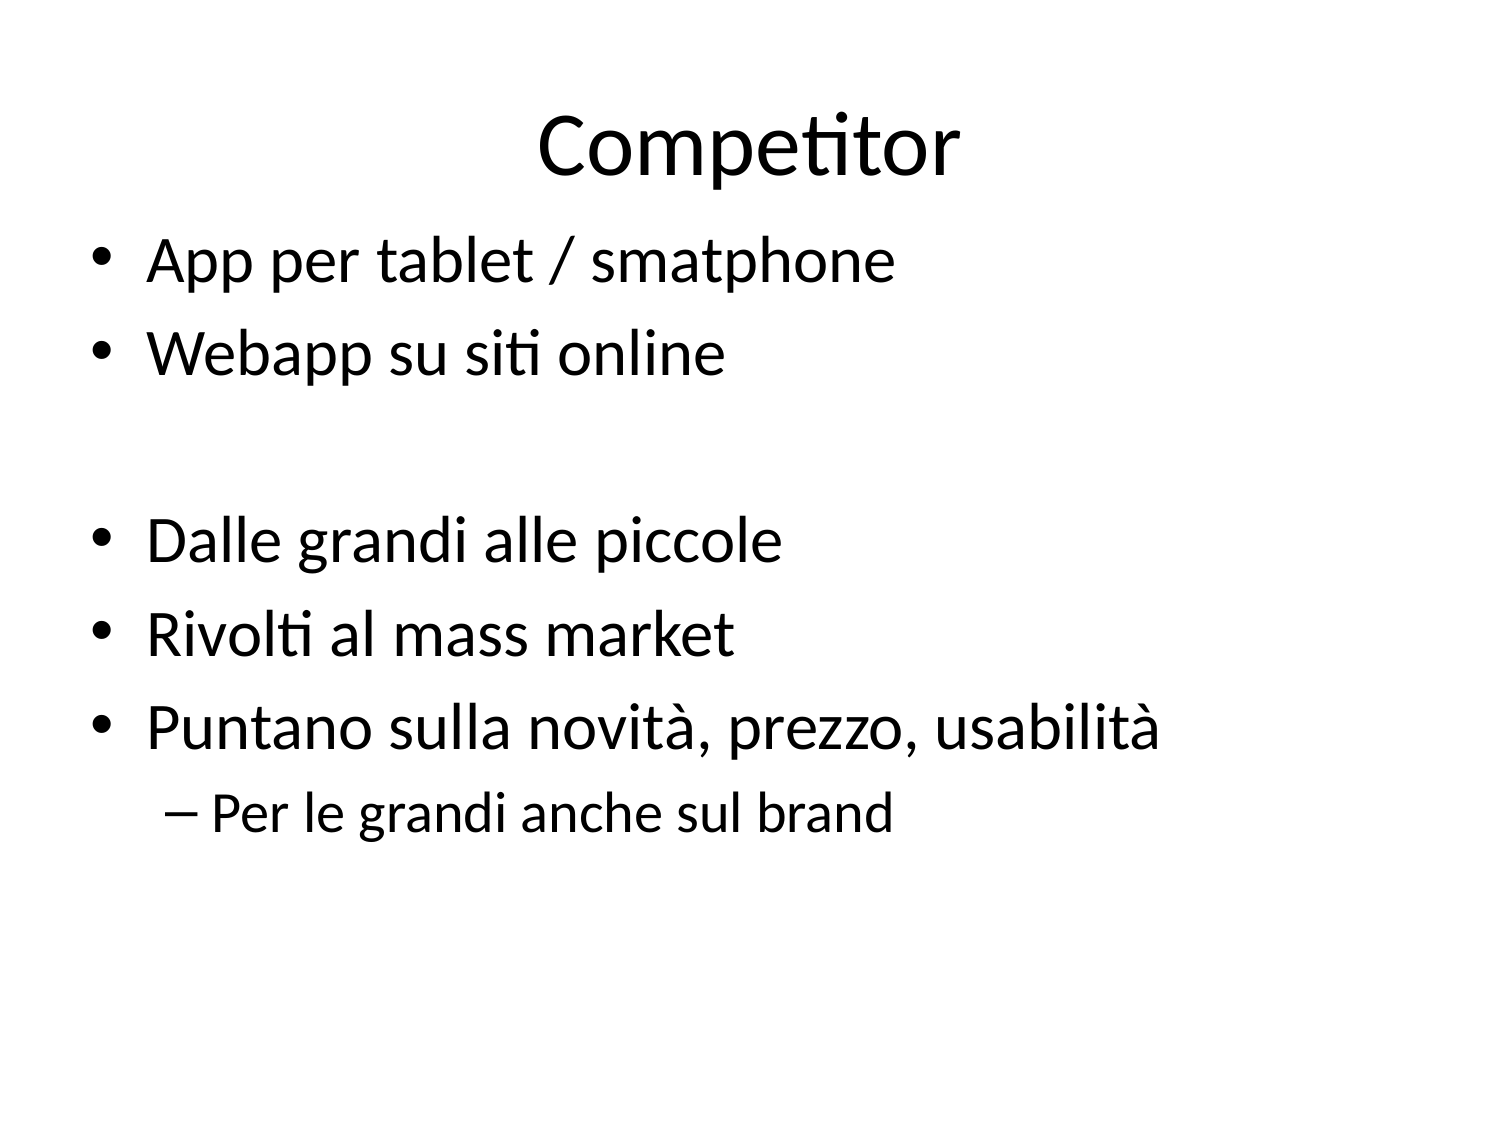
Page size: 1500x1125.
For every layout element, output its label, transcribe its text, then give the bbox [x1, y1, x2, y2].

title Competitor [75, 45, 1425, 208]
list App per tablet / smatphone Webapp su siti online Dalle grandi alle piccole Rivolti al mass market Puntano sulla novità, prezzo, usabilità Per le grandi anche sul brand [75, 208, 1425, 1005]
